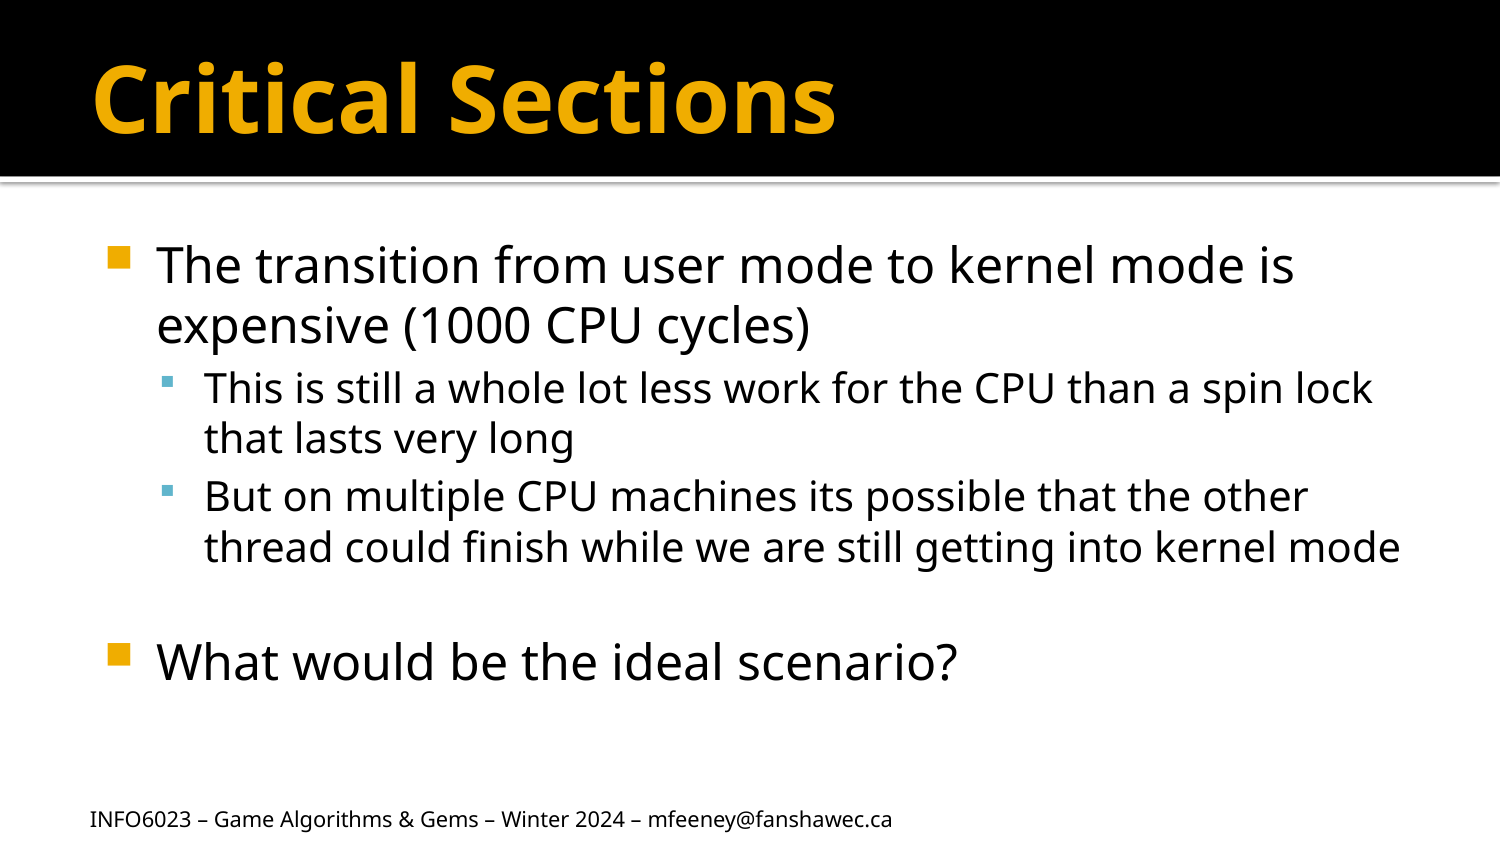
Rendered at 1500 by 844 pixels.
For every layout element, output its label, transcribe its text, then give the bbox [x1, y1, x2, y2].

title Critical Sections [75, 19, 1425, 174]
list The transition from user mode to kernel mode is expensive (1000 CPU cycles) This is still a whole lot less work for the CPU than a spin lock that lasts very long But on multiple CPU machines its possible that the other thread could finish while we are still getting into kernel mode What would be the ideal scenario? [75, 218, 1425, 788]
